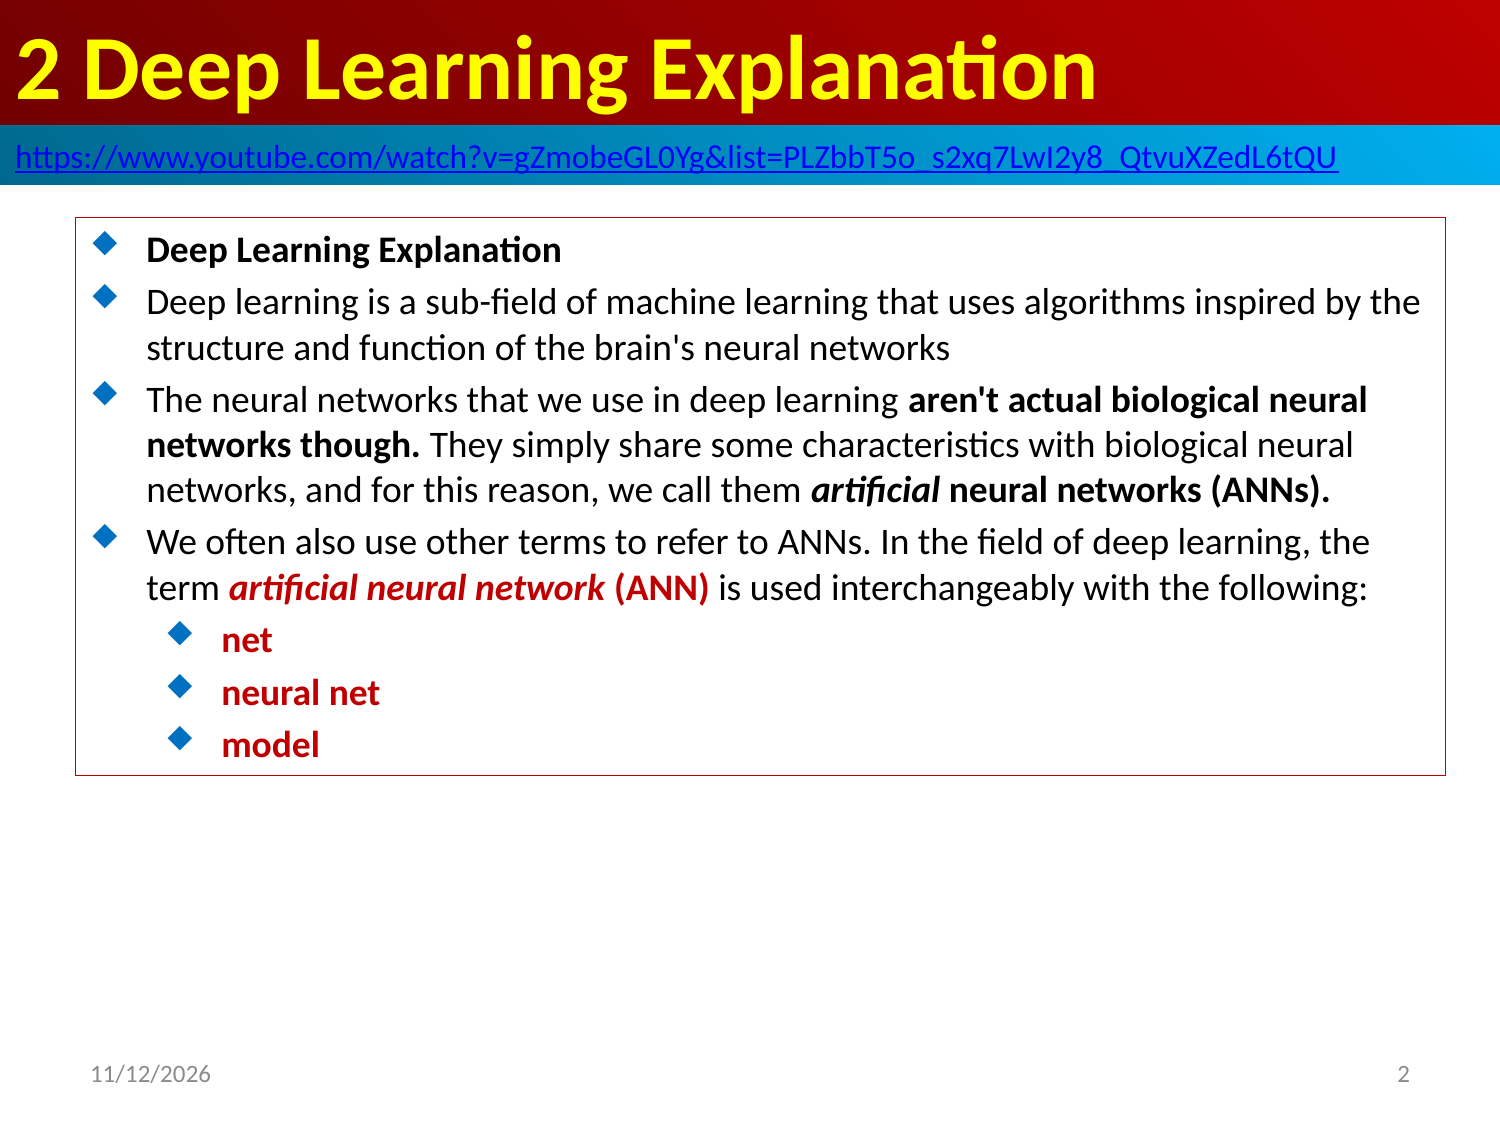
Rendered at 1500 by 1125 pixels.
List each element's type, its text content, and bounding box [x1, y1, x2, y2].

slide_number 2 [1074, 1042, 1425, 1103]
text_box https://www.youtube.com/watch?v=gZmobeGL0Yg&list=PLZbbT5o_s2xq7LwI2y8_QtvuXZedL6tQU [0, 125, 1500, 185]
title 2 Deep Learning Explanation [0, 0, 1500, 125]
subtitle Deep Learning Explanation Deep learning is a sub-field of machine learning that uses algorithms inspired by the structure and function of the brain's neural networks The neural networks that we use in deep learning aren't actual biological neural networks though. They simply share some characteristics with biological neural networks, and for this reason, we call them artificial neural networks (ANNs). We often also use other terms to refer to ANNs. In the field of deep learning, the term artificial neural network (ANN) is used interchangeably with the following: net neural net model [75, 217, 1446, 776]
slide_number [75, 1042, 425, 1103]
